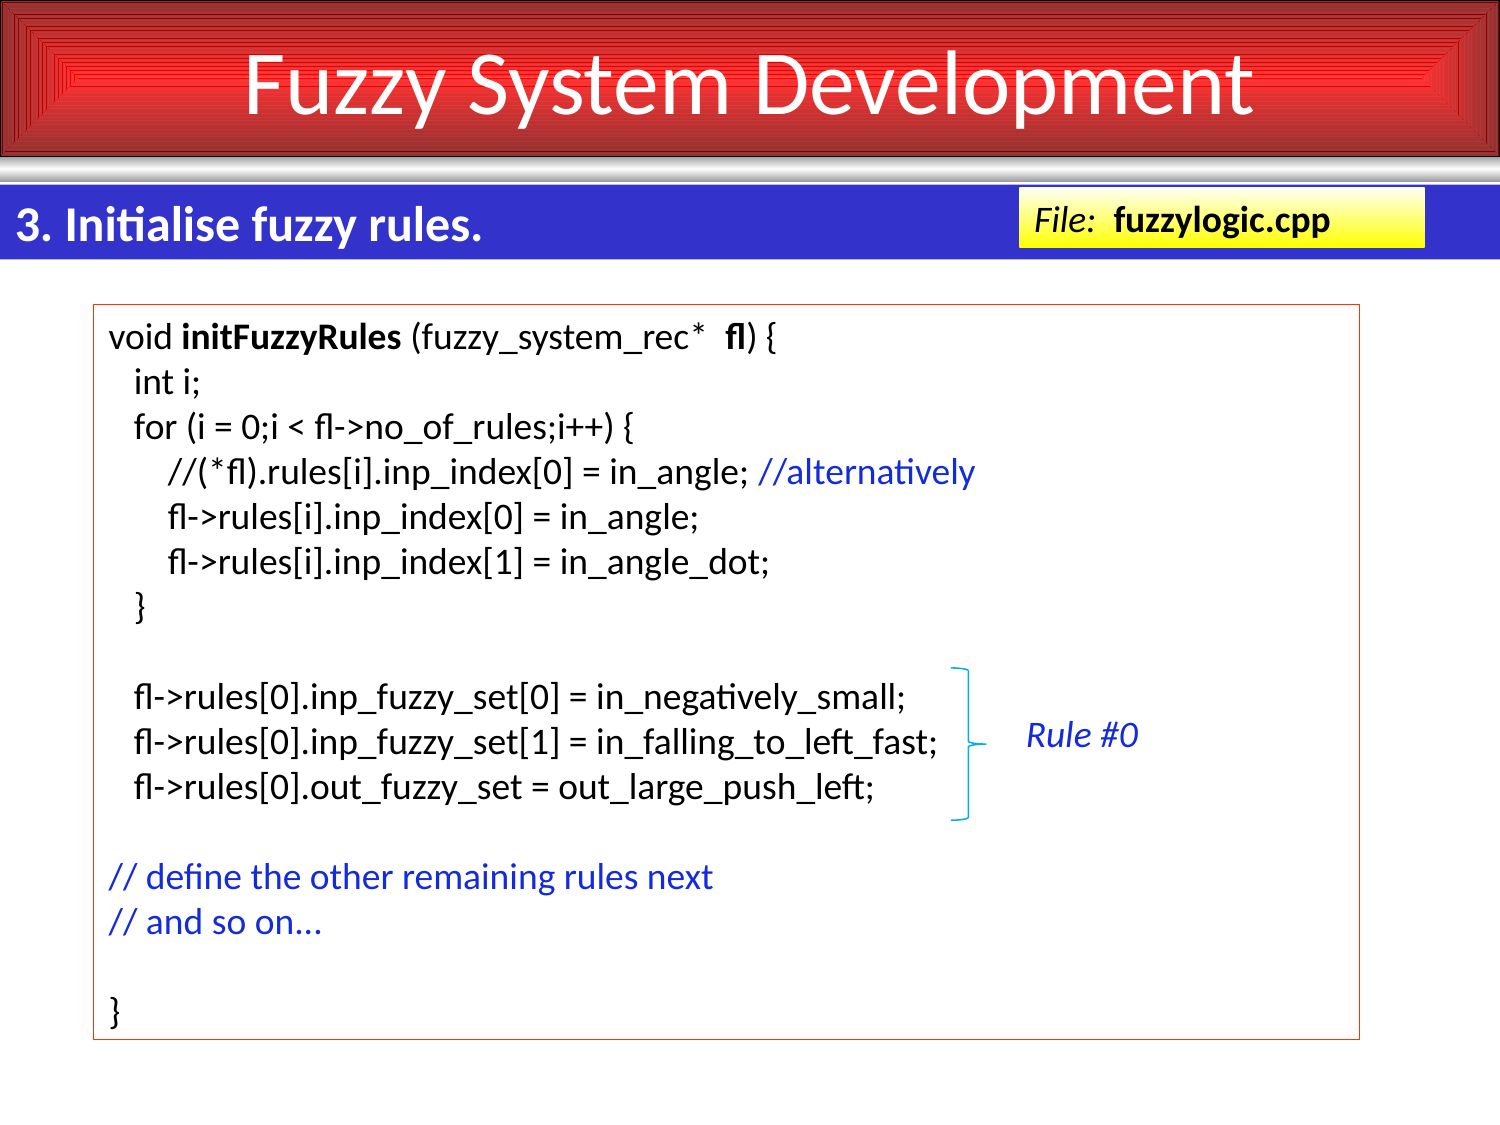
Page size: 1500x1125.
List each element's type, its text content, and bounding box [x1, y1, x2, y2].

text_box void initFuzzyRules (fuzzy_system_rec* fl) { int i; for (i = 0;i < fl->no_of_rules;i++) { //(*fl).rules[i].inp_index[0] = in_angle; //alternatively fl->rules[i].inp_index[0] = in_angle; fl->rules[i].inp_index[1] = in_angle_dot; } fl->rules[0].inp_fuzzy_set[0] = in_negatively_small; fl->rules[0].inp_fuzzy_set[1] = in_falling_to_left_fast; fl->rules[0].out_fuzzy_set = out_large_push_left; // define the other remaining rules next // and so on... } [93, 304, 1360, 1040]
text_box 3. Initialise fuzzy rules. [0, 184, 1500, 260]
title Fuzzy System Development [0, 0, 1500, 157]
text_box [0, 157, 1500, 182]
text_box Rule #0 [1011, 703, 1153, 763]
text_box [950, 667, 987, 822]
text_box File: fuzzylogic.cpp [1019, 187, 1425, 248]
